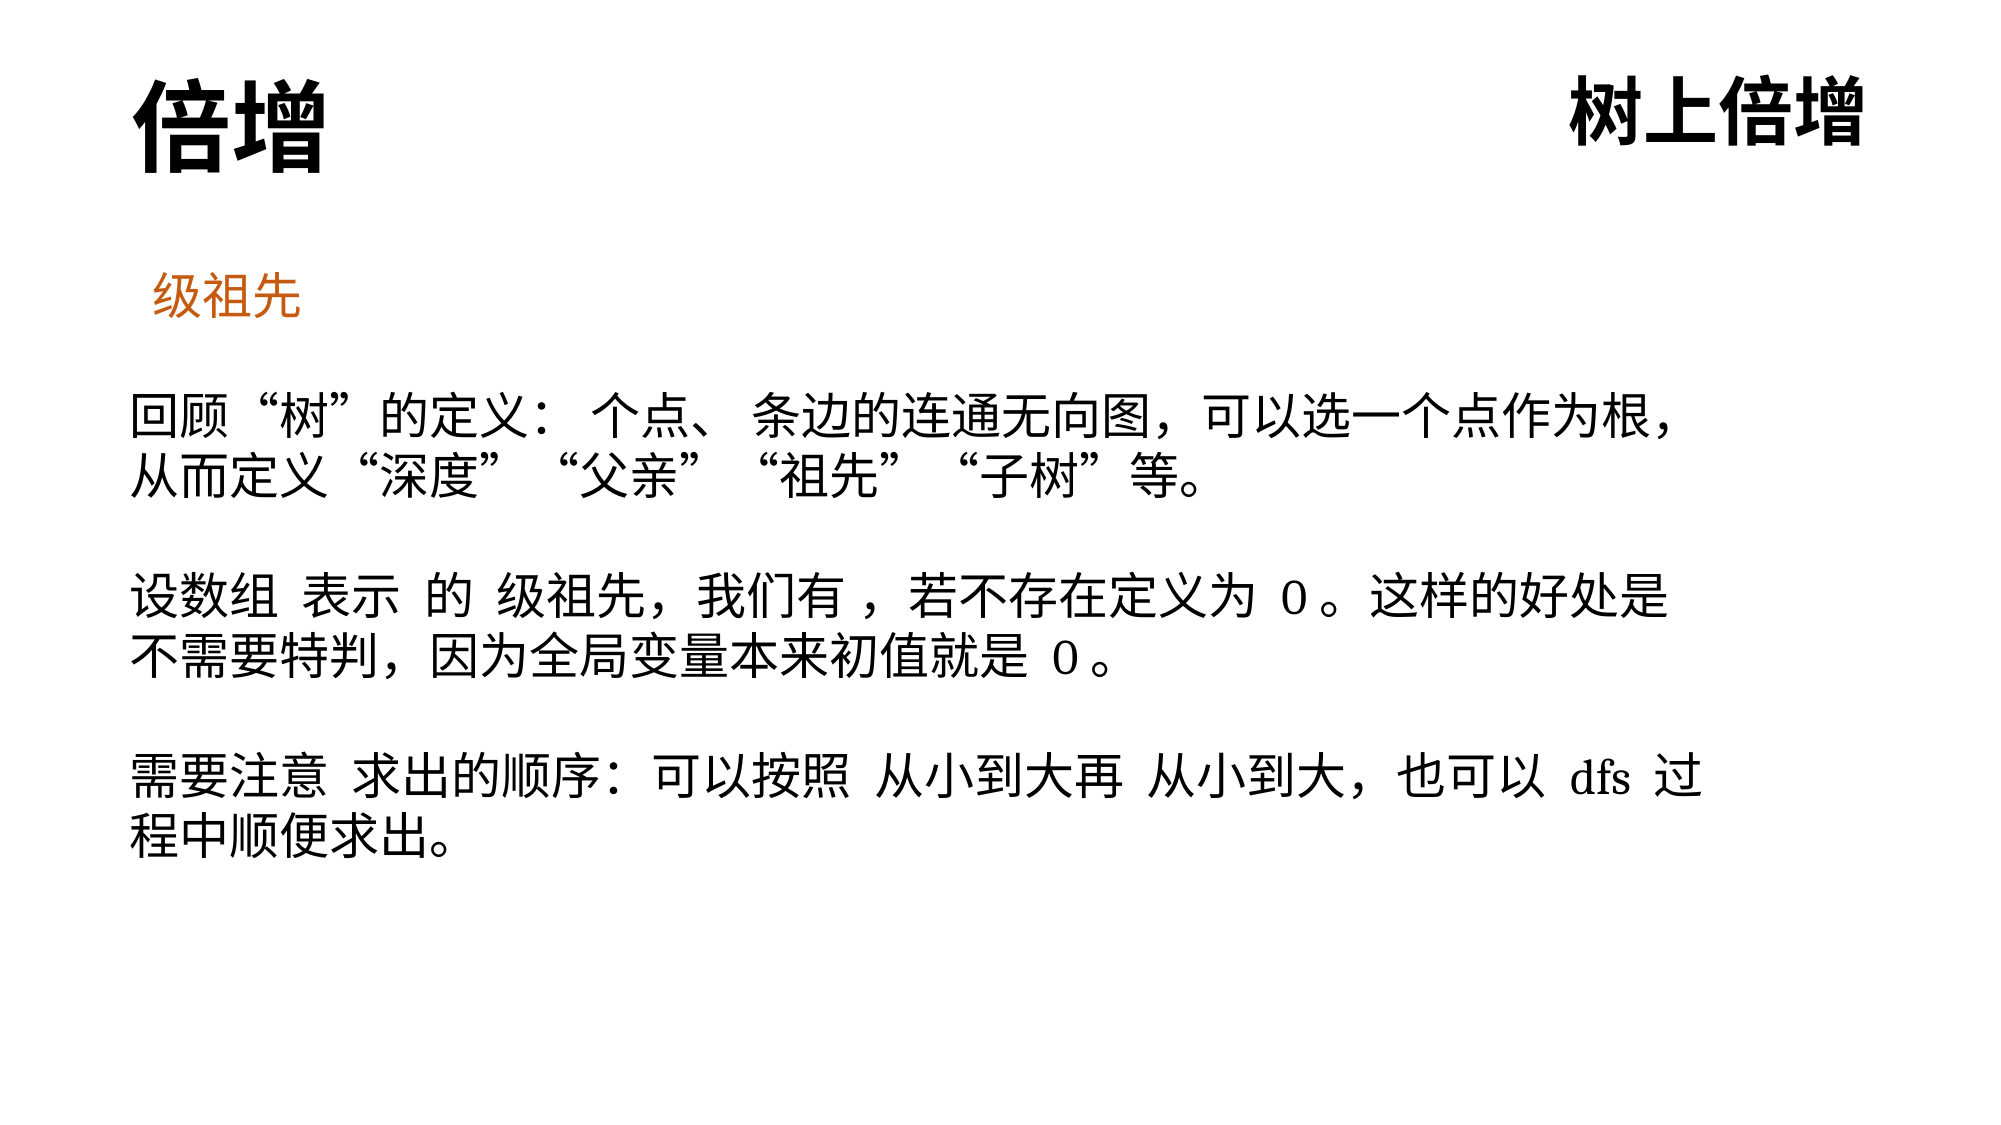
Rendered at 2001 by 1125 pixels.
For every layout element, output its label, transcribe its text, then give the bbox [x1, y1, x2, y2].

text_box 树上倍增 [1553, 56, 1883, 162]
text_box 倍增 [116, 56, 347, 192]
